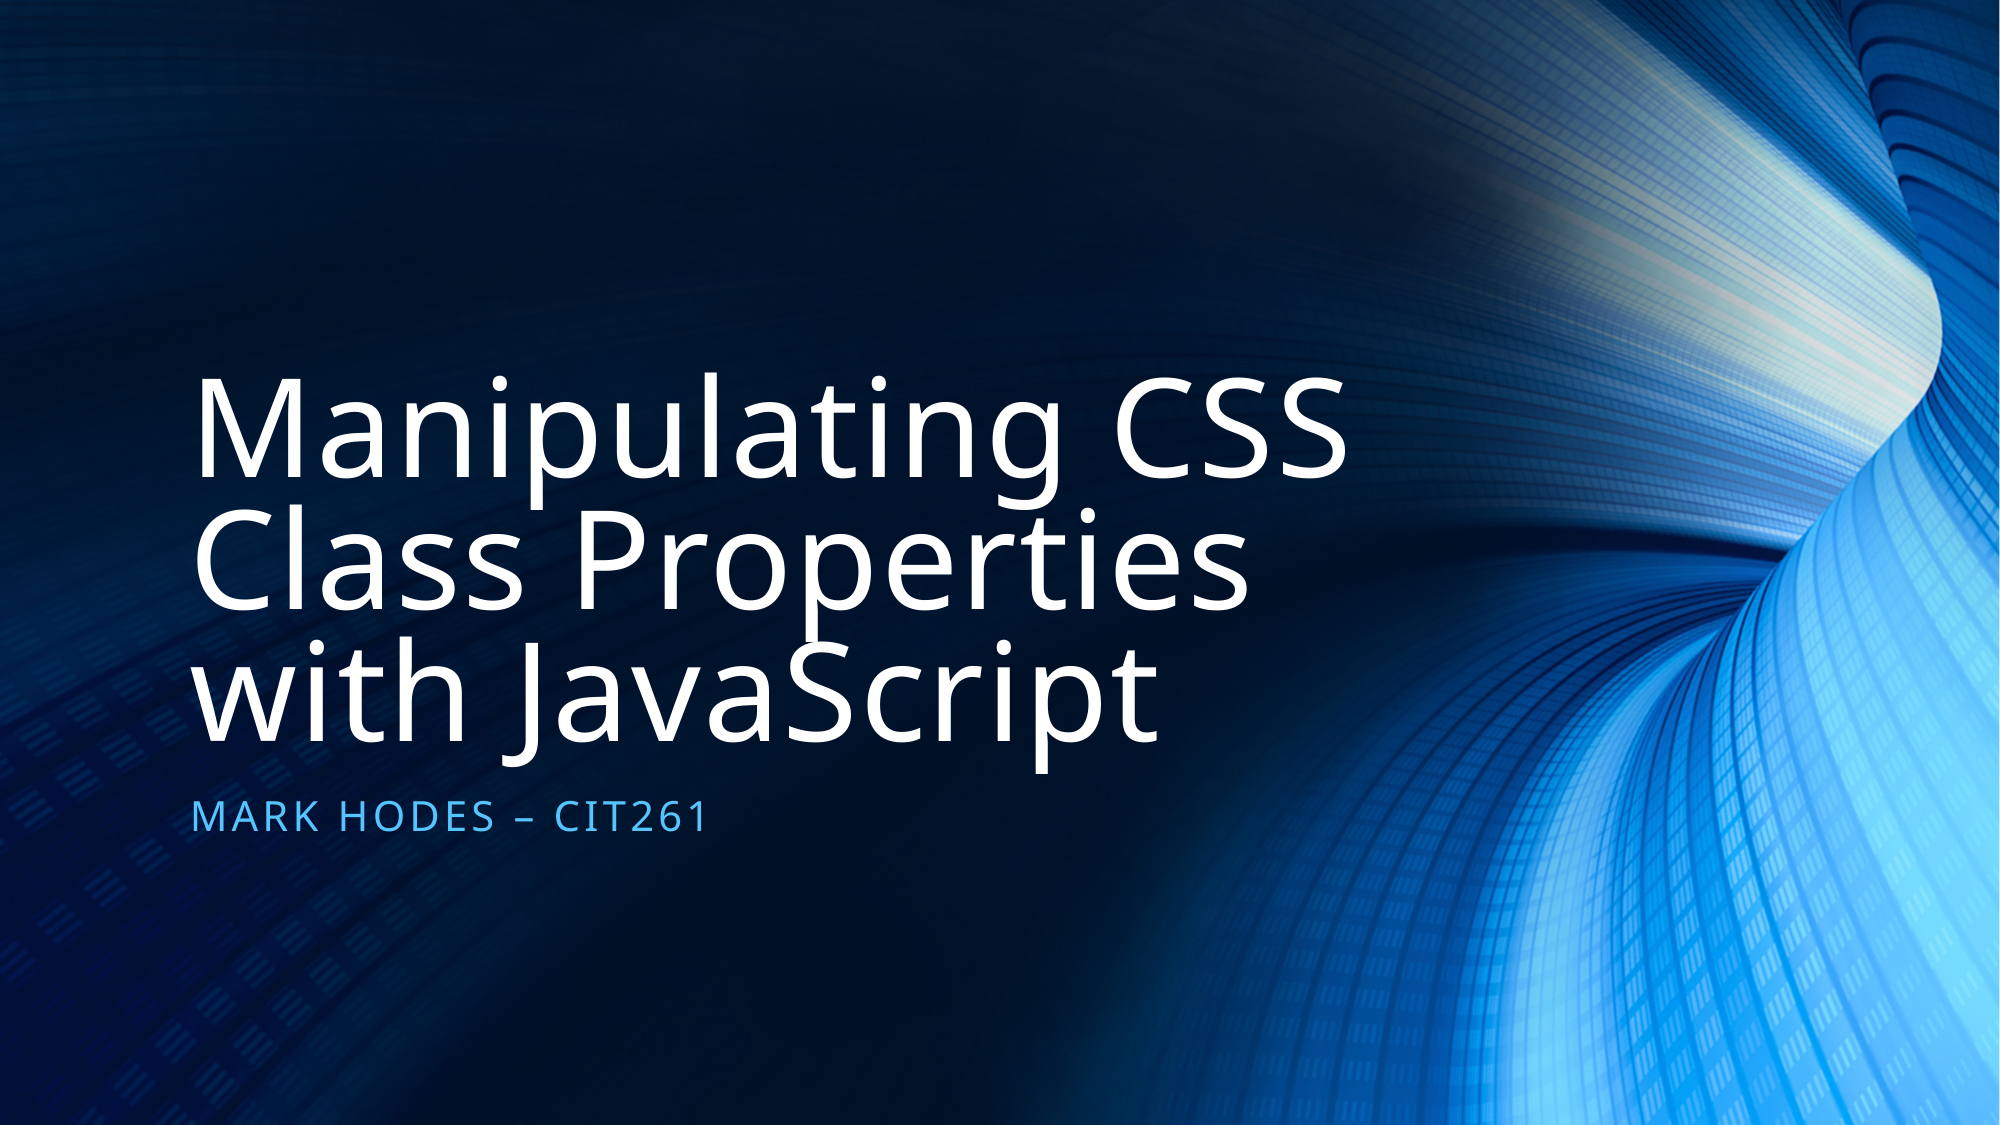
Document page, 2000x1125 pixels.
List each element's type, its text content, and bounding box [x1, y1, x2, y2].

subtitle Mark Hodes – CIT261 [174, 787, 1525, 988]
picture [0, 0, 2000, 1125]
title Manipulating CSS Class Properties with JavaScript [174, 299, 1525, 775]
